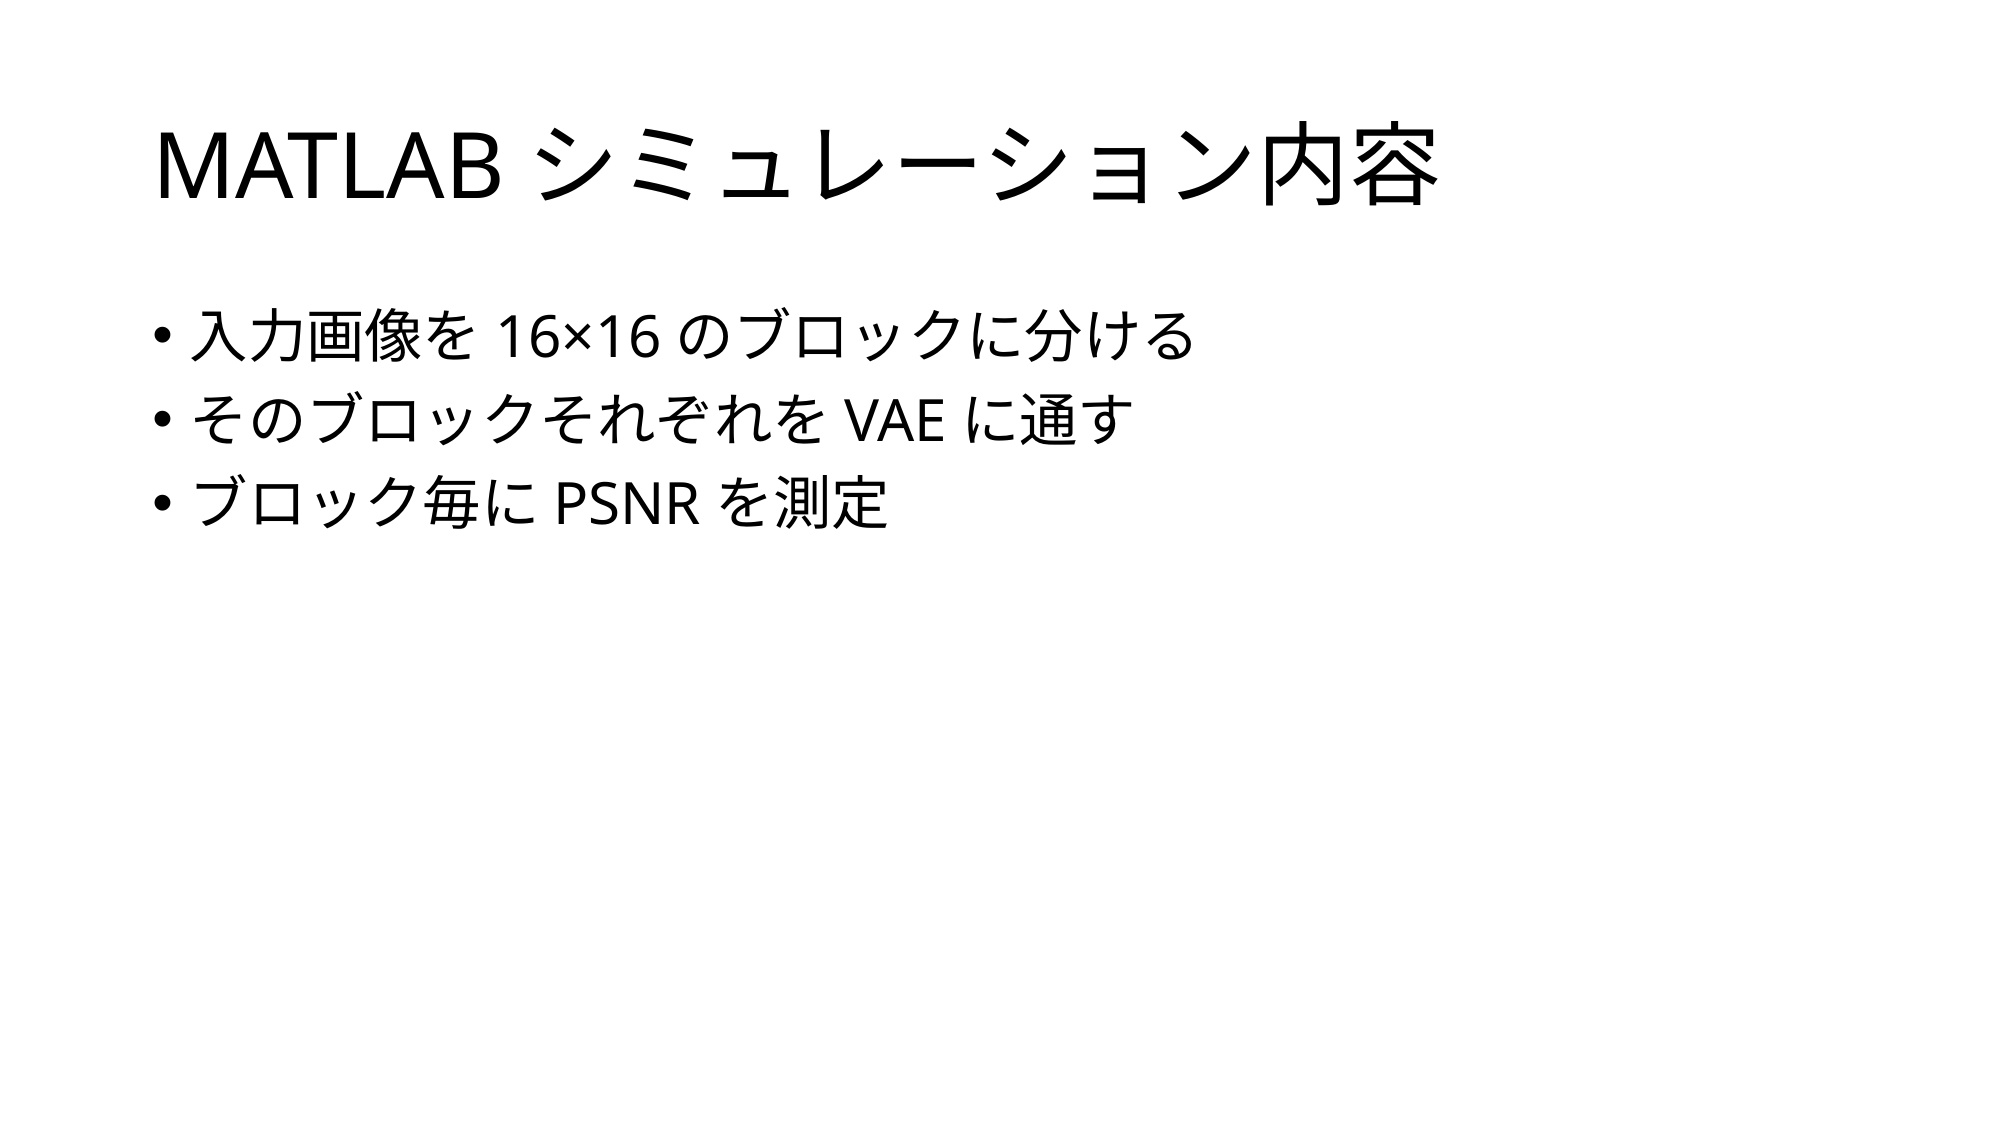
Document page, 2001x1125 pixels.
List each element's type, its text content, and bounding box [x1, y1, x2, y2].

title MATLABシミュレーション内容 [137, 59, 1863, 278]
list 入力画像を16×16のブロックに分ける そのブロックそれぞれをVAEに通す ブロック毎にPSNRを測定 [137, 299, 1863, 1014]
